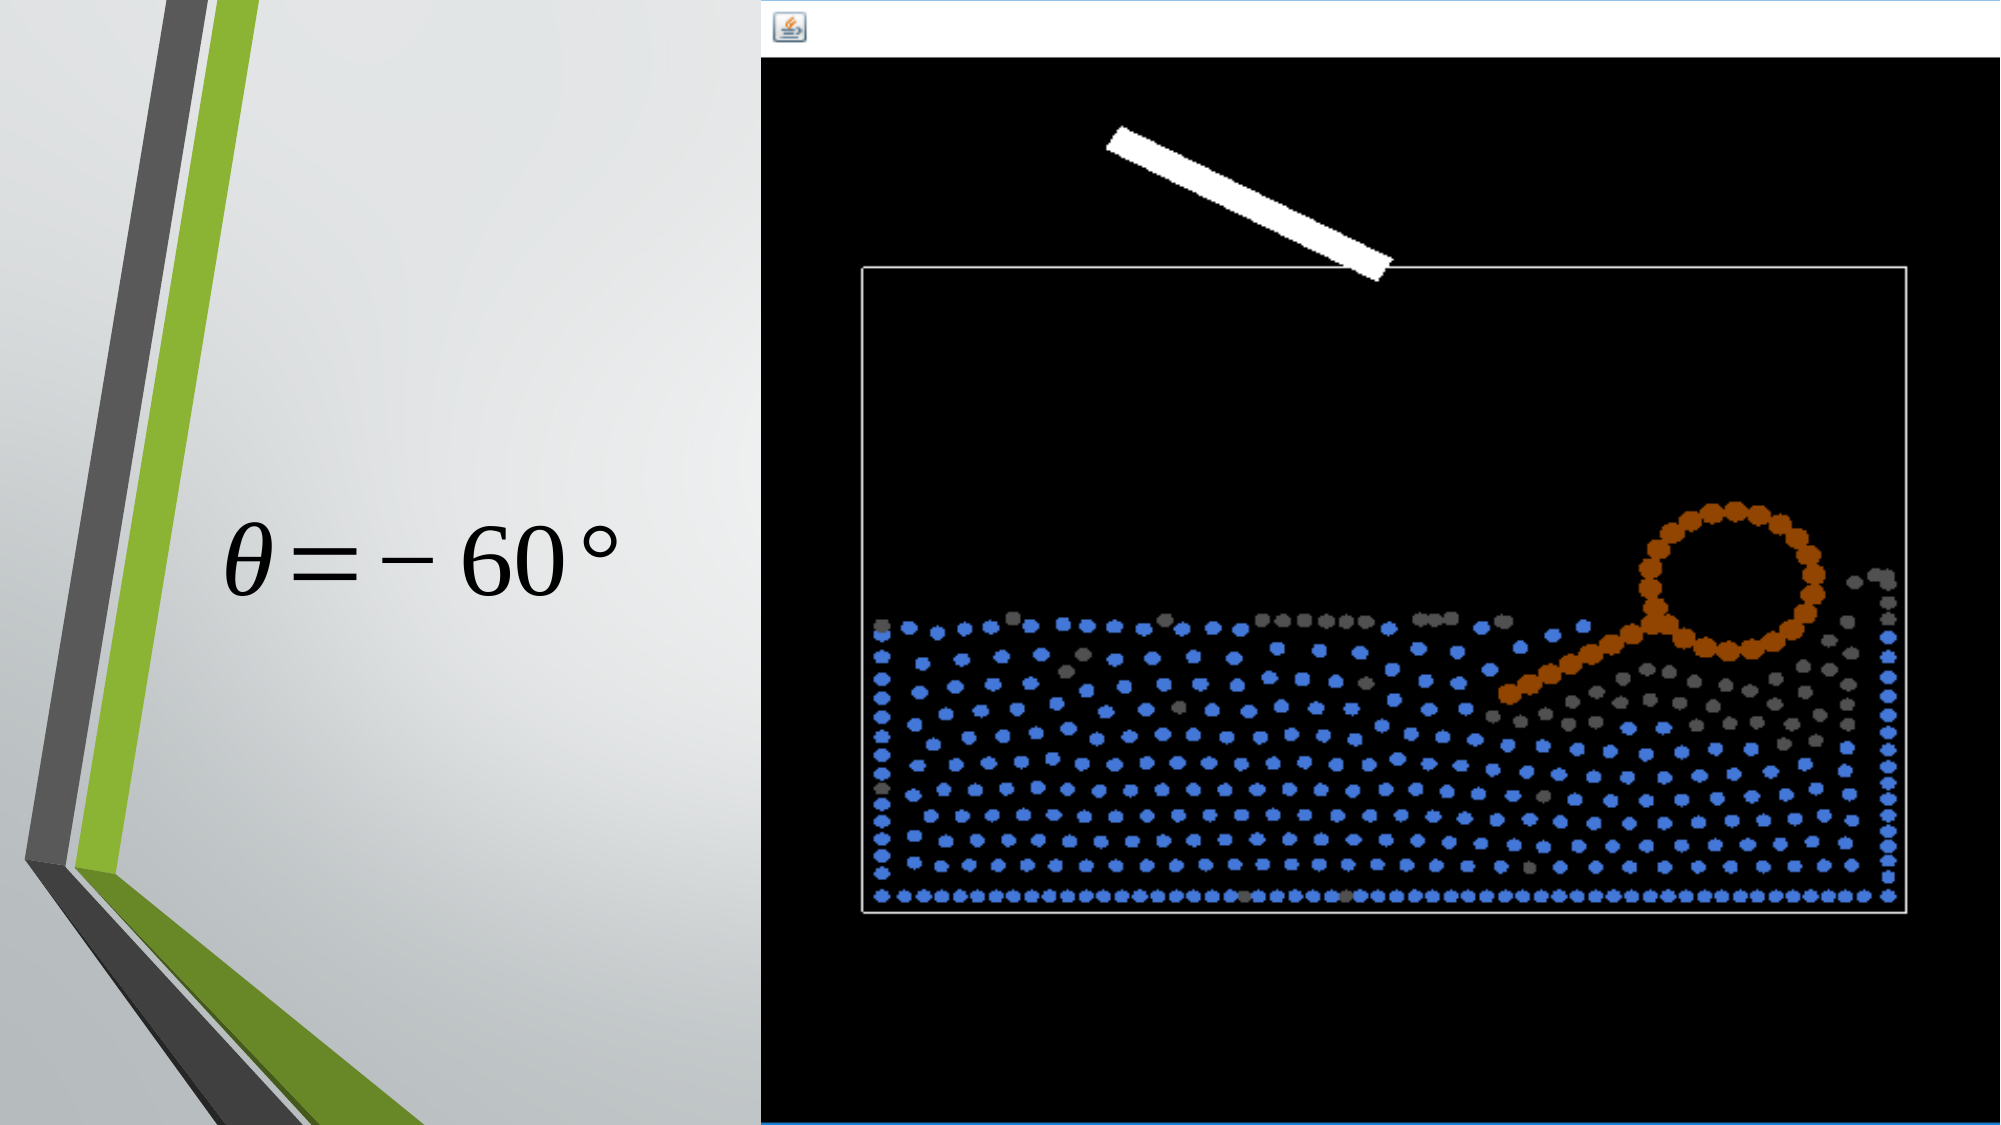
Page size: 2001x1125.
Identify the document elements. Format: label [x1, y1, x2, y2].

picture [760, 0, 2000, 1125]
